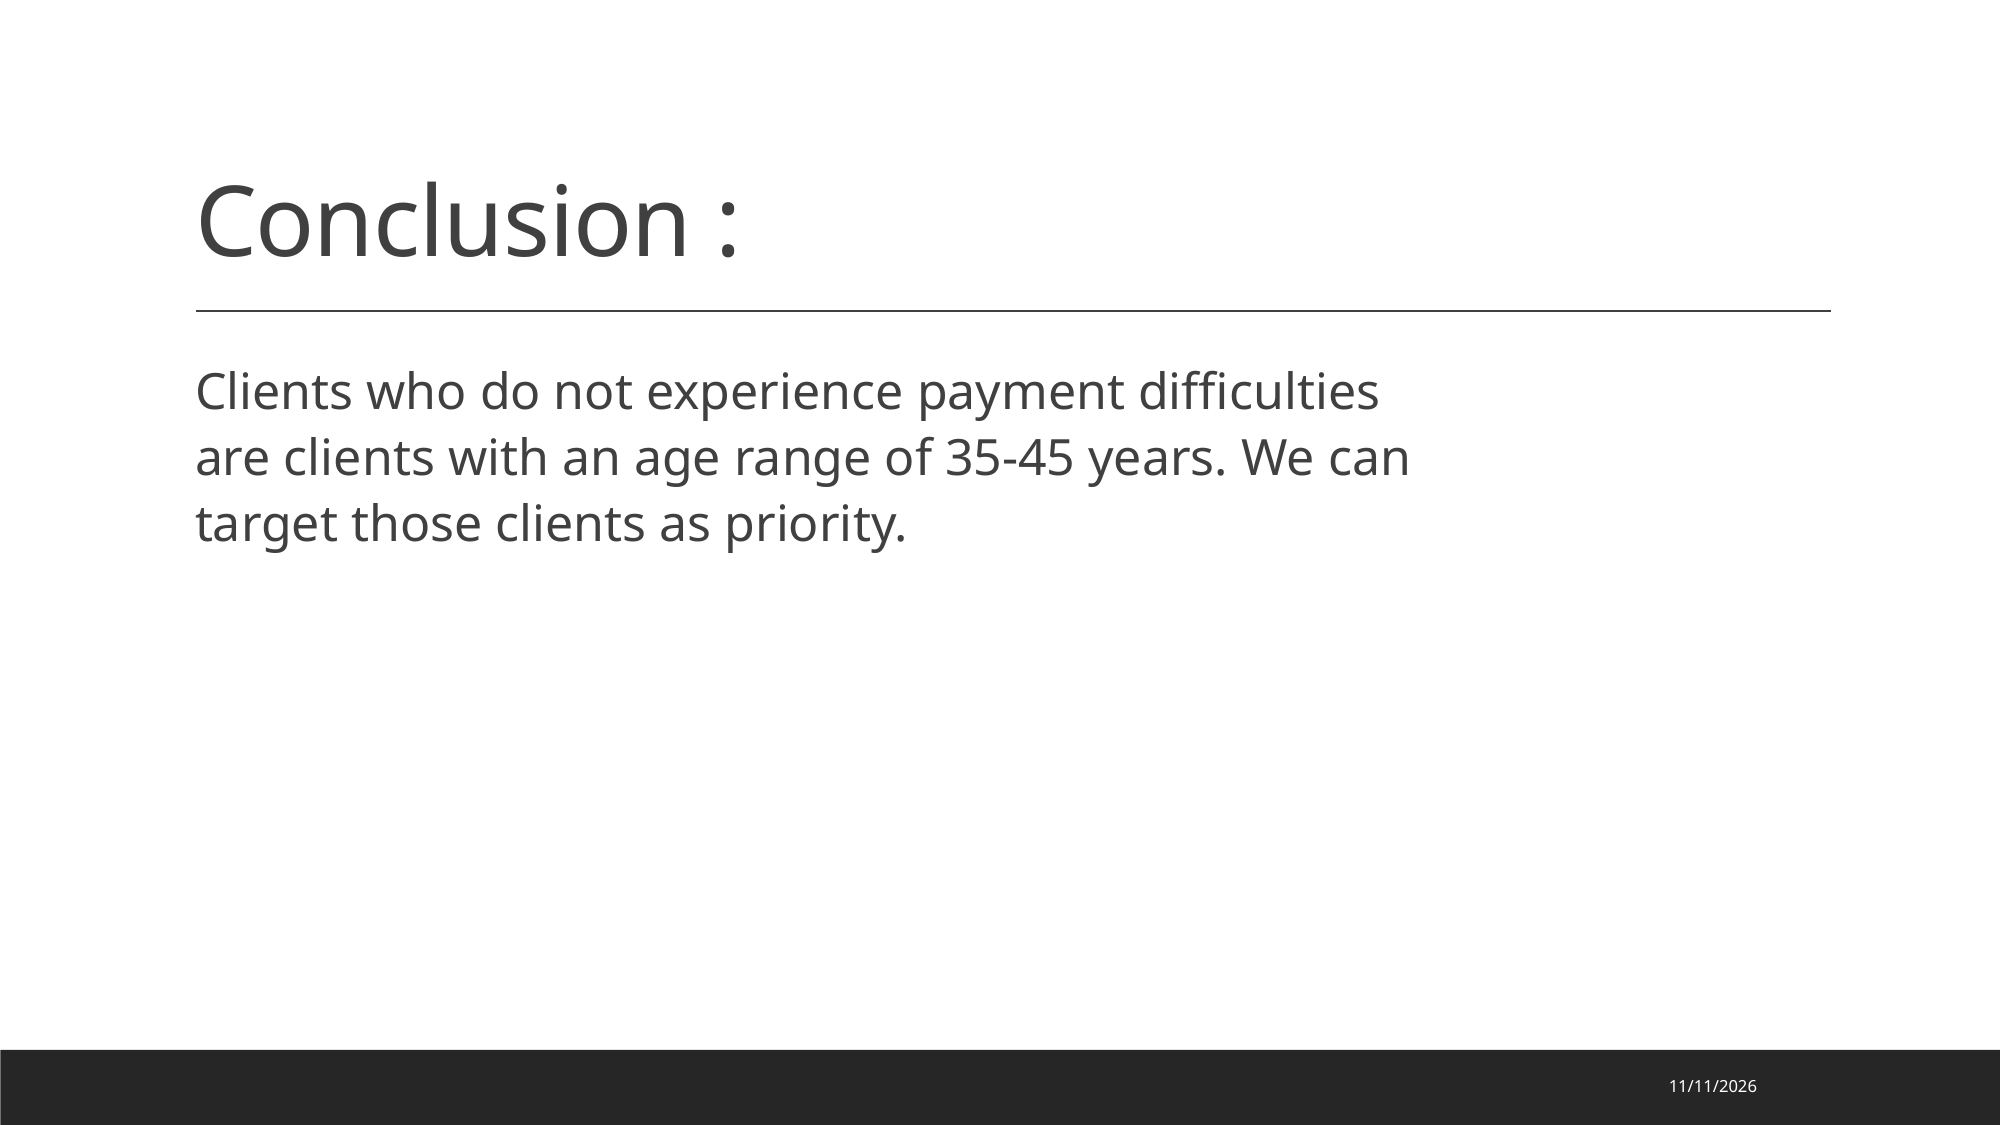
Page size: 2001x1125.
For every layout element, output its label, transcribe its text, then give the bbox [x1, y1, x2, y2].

list Clients who do not experience payment difficulties are clients with an age range of 35-45 years. We can target those clients as priority. [180, 345, 1458, 963]
title Conclusion : [180, 47, 1830, 285]
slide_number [1348, 1057, 1773, 1118]
